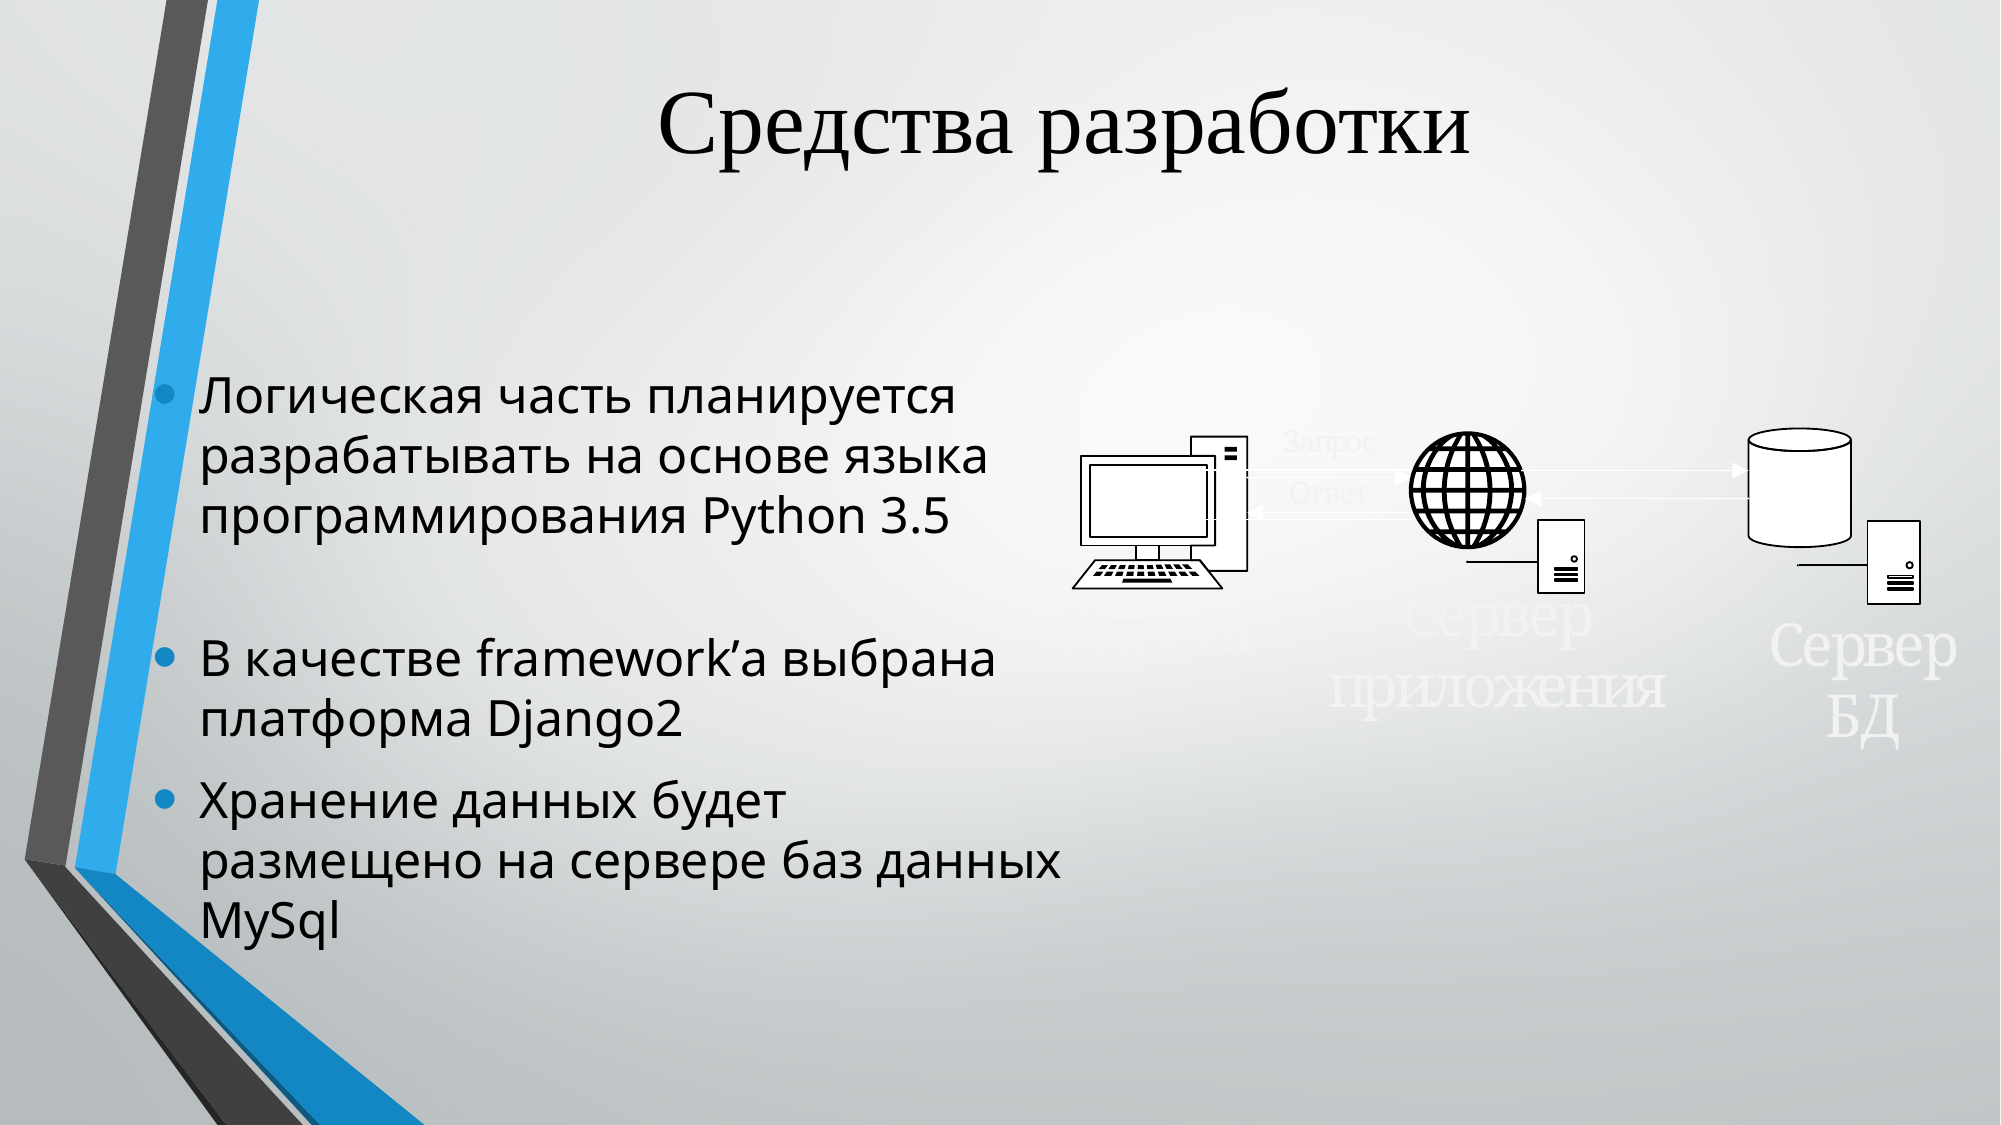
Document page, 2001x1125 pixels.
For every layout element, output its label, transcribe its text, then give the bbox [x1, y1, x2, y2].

picture [1027, 413, 2000, 782]
title Средства разработки [243, 0, 1887, 261]
list Логическая часть планируется разрабатывать на основе языка программирования Python 3.5 В качестве framework’а выбрана платформа Django2 Хранение данных будет размещено на сервере баз данных MySql [137, 299, 1079, 1014]
